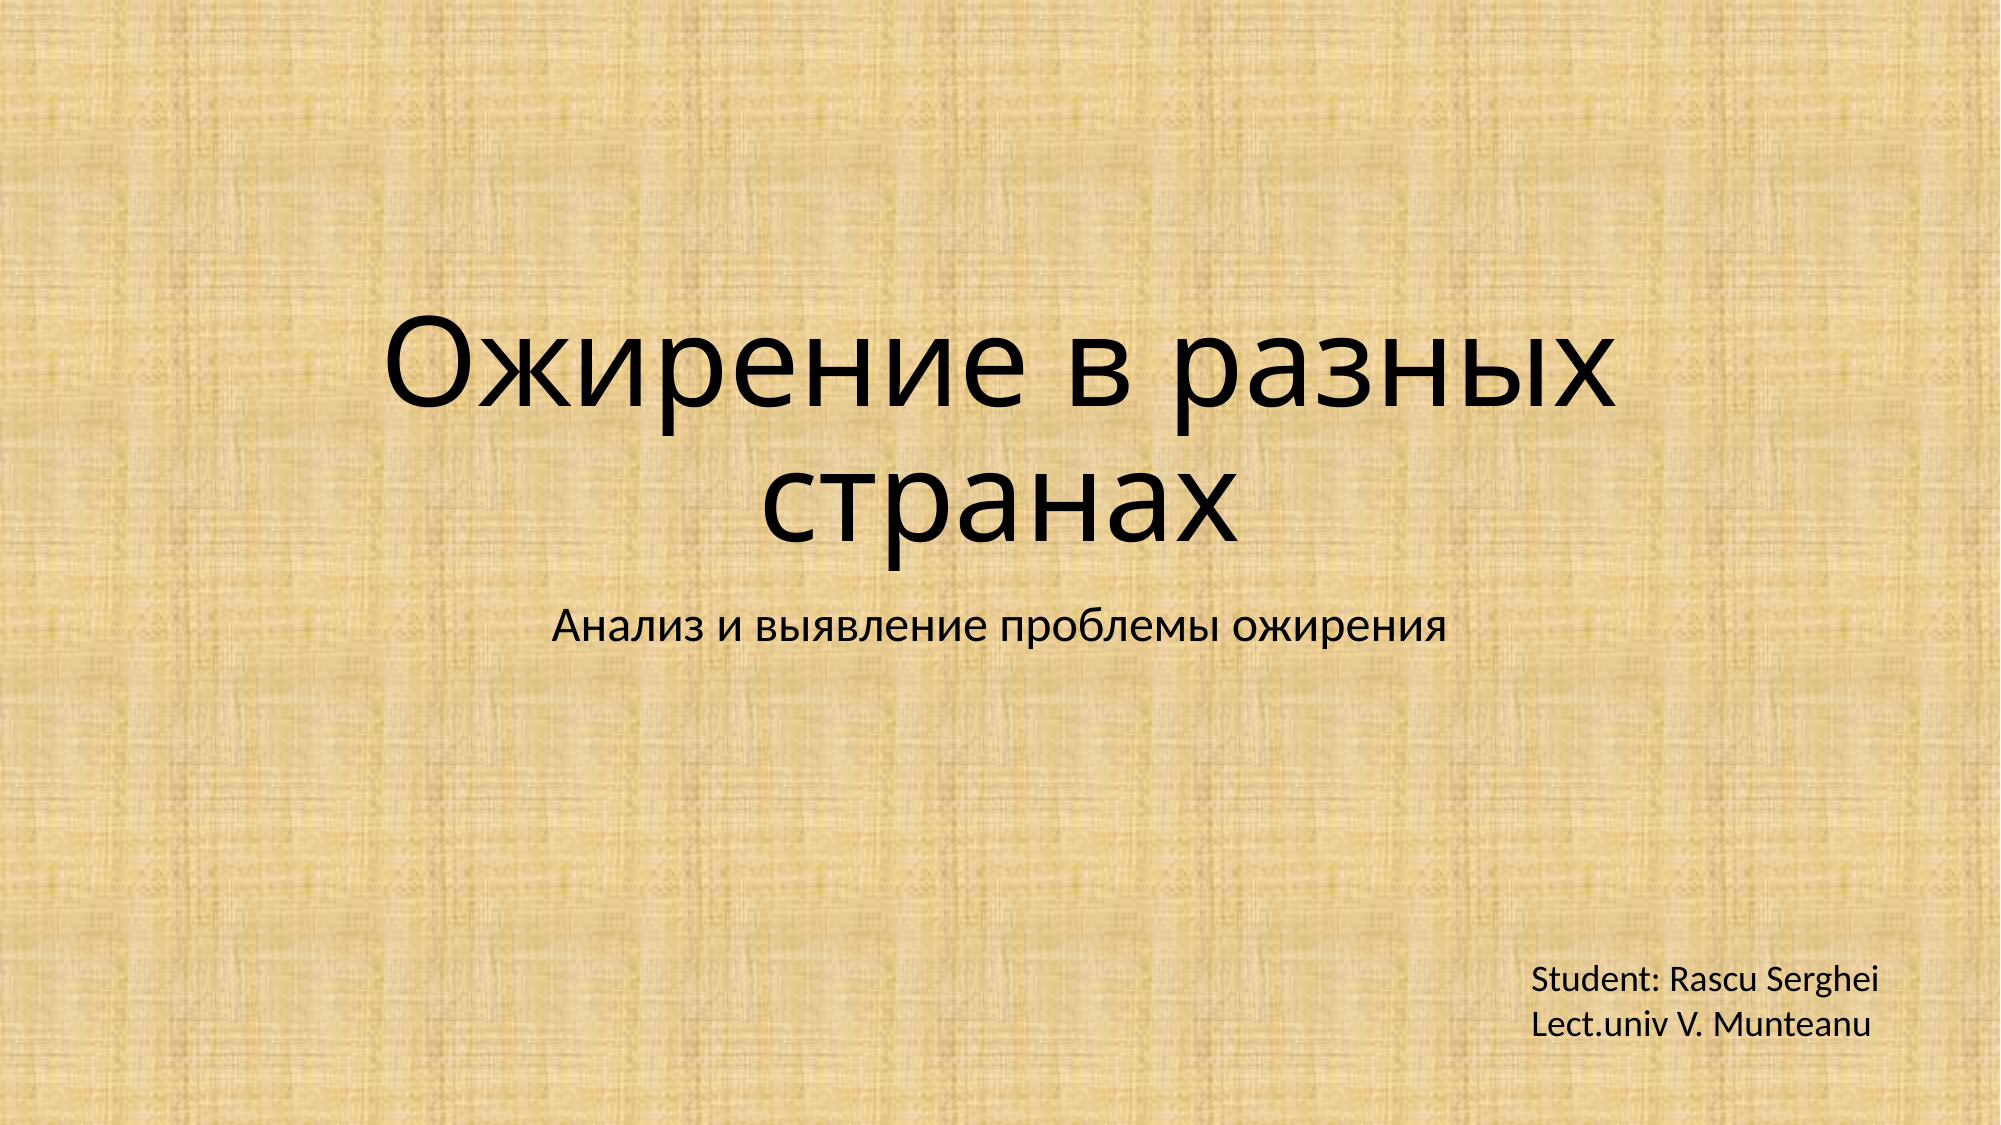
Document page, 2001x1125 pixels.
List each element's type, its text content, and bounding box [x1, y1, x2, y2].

title Ожирение в разных странах [249, 184, 1750, 576]
text_box Student: Rascu Serghei Lect.univ V. Munteanu [1516, 946, 2000, 1051]
subtitle Анализ и выявление проблемы ожирения [249, 590, 1750, 863]
picture [0, 0, 2001, 1125]
